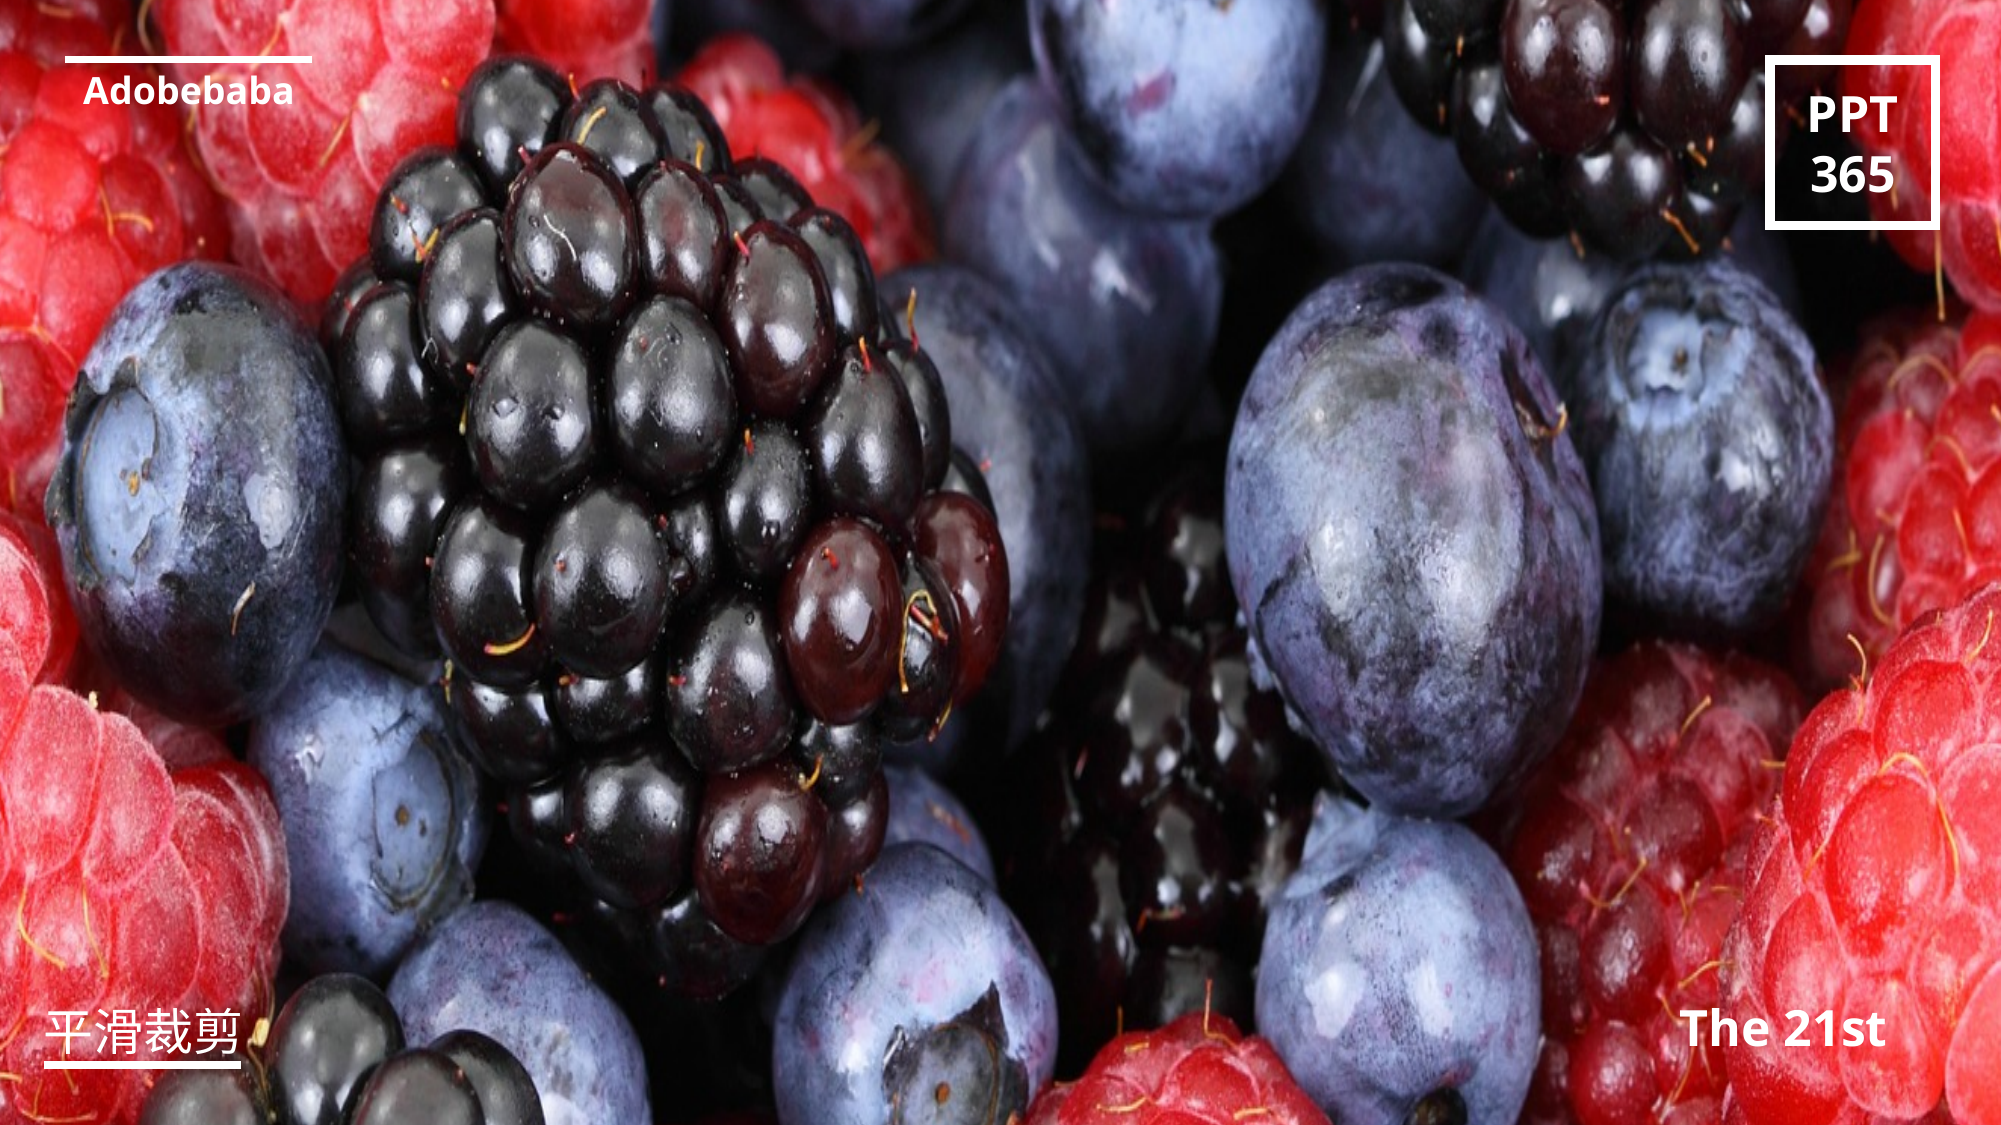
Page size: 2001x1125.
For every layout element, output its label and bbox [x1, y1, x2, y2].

picture [0, 0, 2001, 1125]
text_box [28, 59, 1936, 1069]
